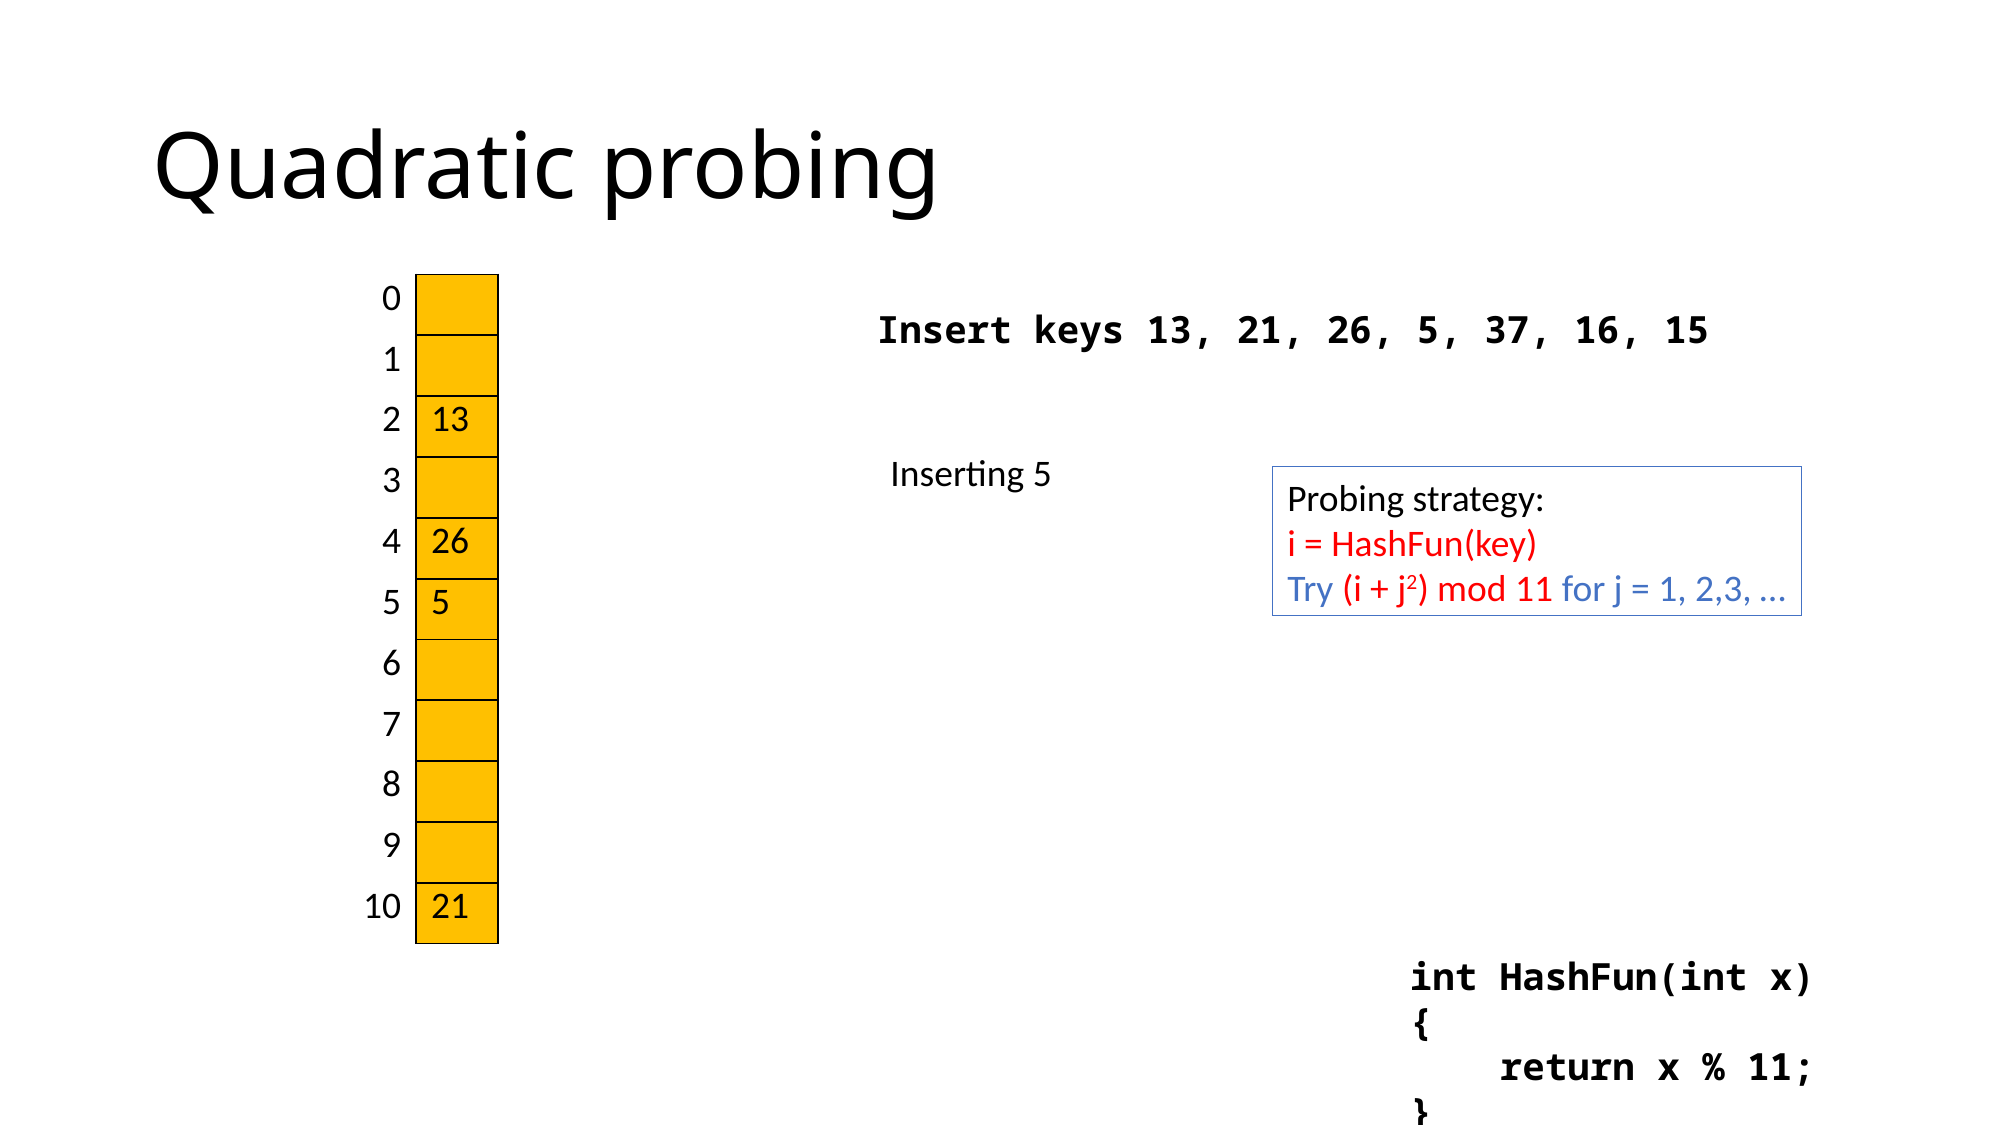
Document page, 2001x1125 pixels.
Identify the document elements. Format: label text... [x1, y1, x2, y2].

table_cell [417, 762, 497, 821]
table_cell 26 [417, 519, 497, 578]
table_cell 21 [417, 884, 497, 943]
table_cell 9 [334, 822, 415, 883]
table_cell 2 [334, 396, 415, 457]
table_header [417, 275, 497, 334]
table_cell [417, 701, 497, 760]
table_cell [417, 458, 497, 517]
table_cell 10 [334, 883, 415, 944]
table_cell 1 [334, 335, 415, 396]
text_box Insert keys 13, 21, 26, 5, 37, 16, 15 [862, 299, 1802, 359]
table_cell 5 [334, 579, 415, 639]
table_cell 6 [334, 639, 415, 700]
table_cell [417, 640, 497, 699]
text_box Inserting 5 [875, 441, 1162, 502]
table_cell 4 [334, 518, 415, 579]
table_cell [417, 823, 497, 882]
table_cell 7 [334, 700, 415, 761]
text_box int HashFun(int x) { return x % 11; } [1395, 945, 1863, 1125]
title Quadratic probing [137, 59, 1863, 278]
table_cell [417, 336, 497, 395]
table_cell 13 [417, 397, 497, 456]
table_header 0 [334, 274, 415, 335]
text_box Probing strategy: i = HashFun(key) Try (i + j2) mod 11 for j = 1, 2,3, … [1272, 466, 1802, 616]
table_cell 8 [334, 761, 415, 822]
table_cell 5 [417, 580, 497, 639]
table_cell 3 [334, 457, 415, 518]
